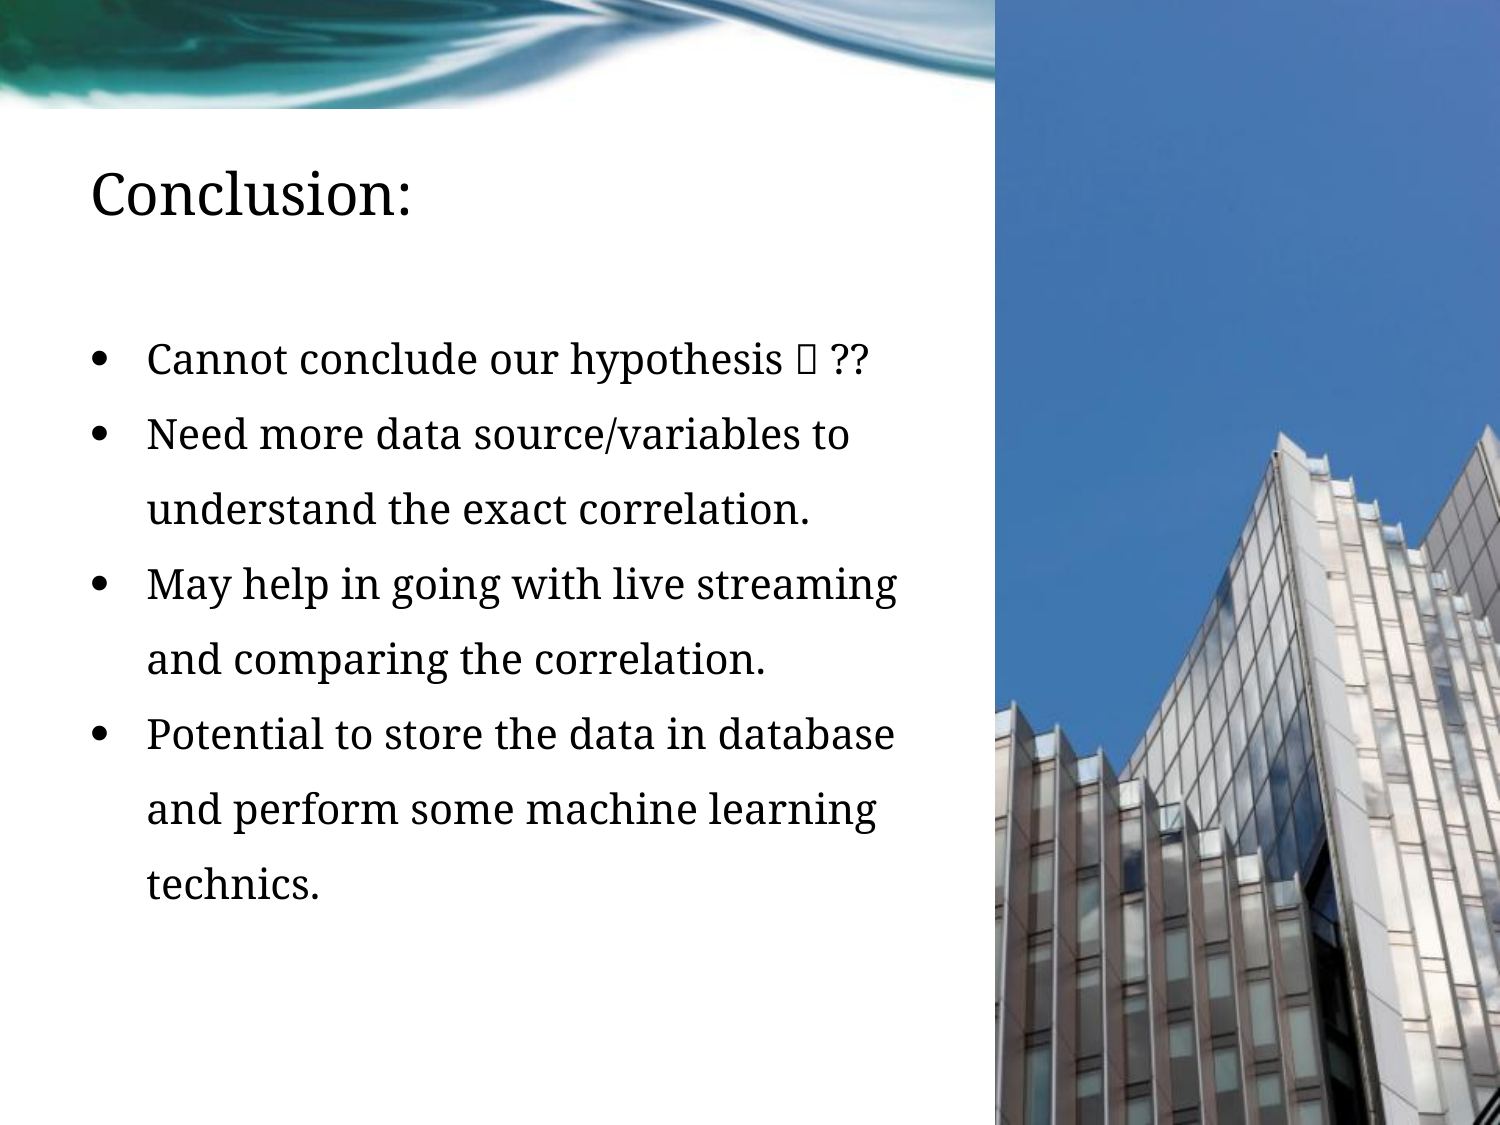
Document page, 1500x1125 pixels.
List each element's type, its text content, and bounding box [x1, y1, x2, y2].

list Cannot conclude our hypothesis  ?? Need more data source/variables to understand the exact correlation. May help in going with live streaming and comparing the correlation. Potential to store the data in database and perform some machine learning technics. [75, 299, 925, 1005]
picture [0, 0, 1500, 1125]
title Conclusion: [75, 149, 963, 300]
